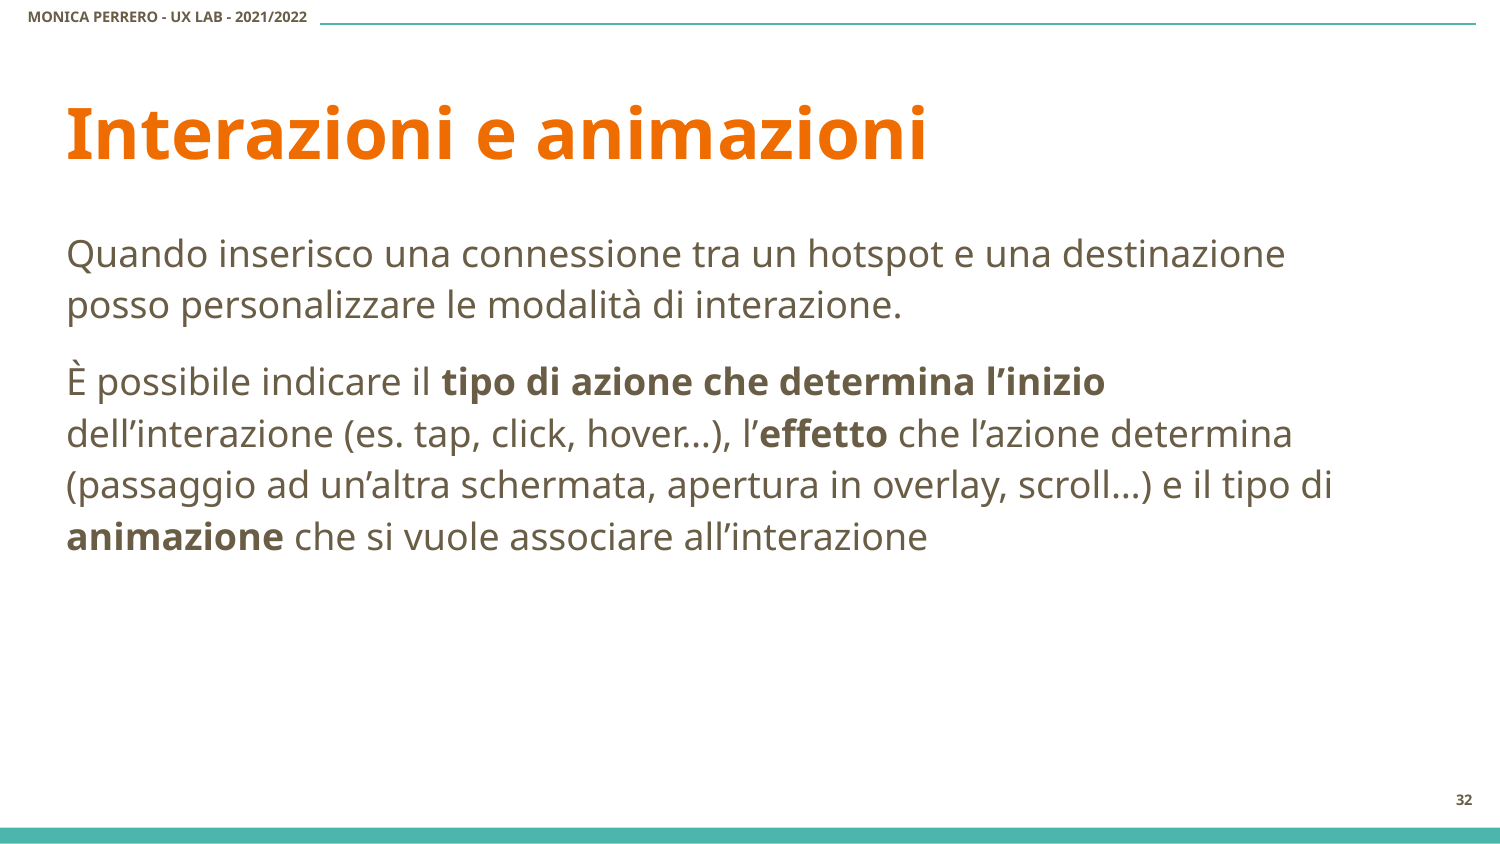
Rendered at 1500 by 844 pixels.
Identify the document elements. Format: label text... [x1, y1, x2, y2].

slide_number ‹#› [1397, 768, 1488, 834]
title Interazioni e animazioni [51, 72, 1449, 189]
list Quando inserisco una connessione tra un hotspot e una destinazione posso personalizzare le modalità di interazione. È possibile indicare il tipo di azione che determina l’inizio dell’interazione (es. tap, click, hover…), l’effetto che l’azione determina (passaggio ad un’altra schermata, apertura in overlay, scroll…) e il tipo di animazione che si vuole associare all’interazione [51, 207, 1398, 750]
